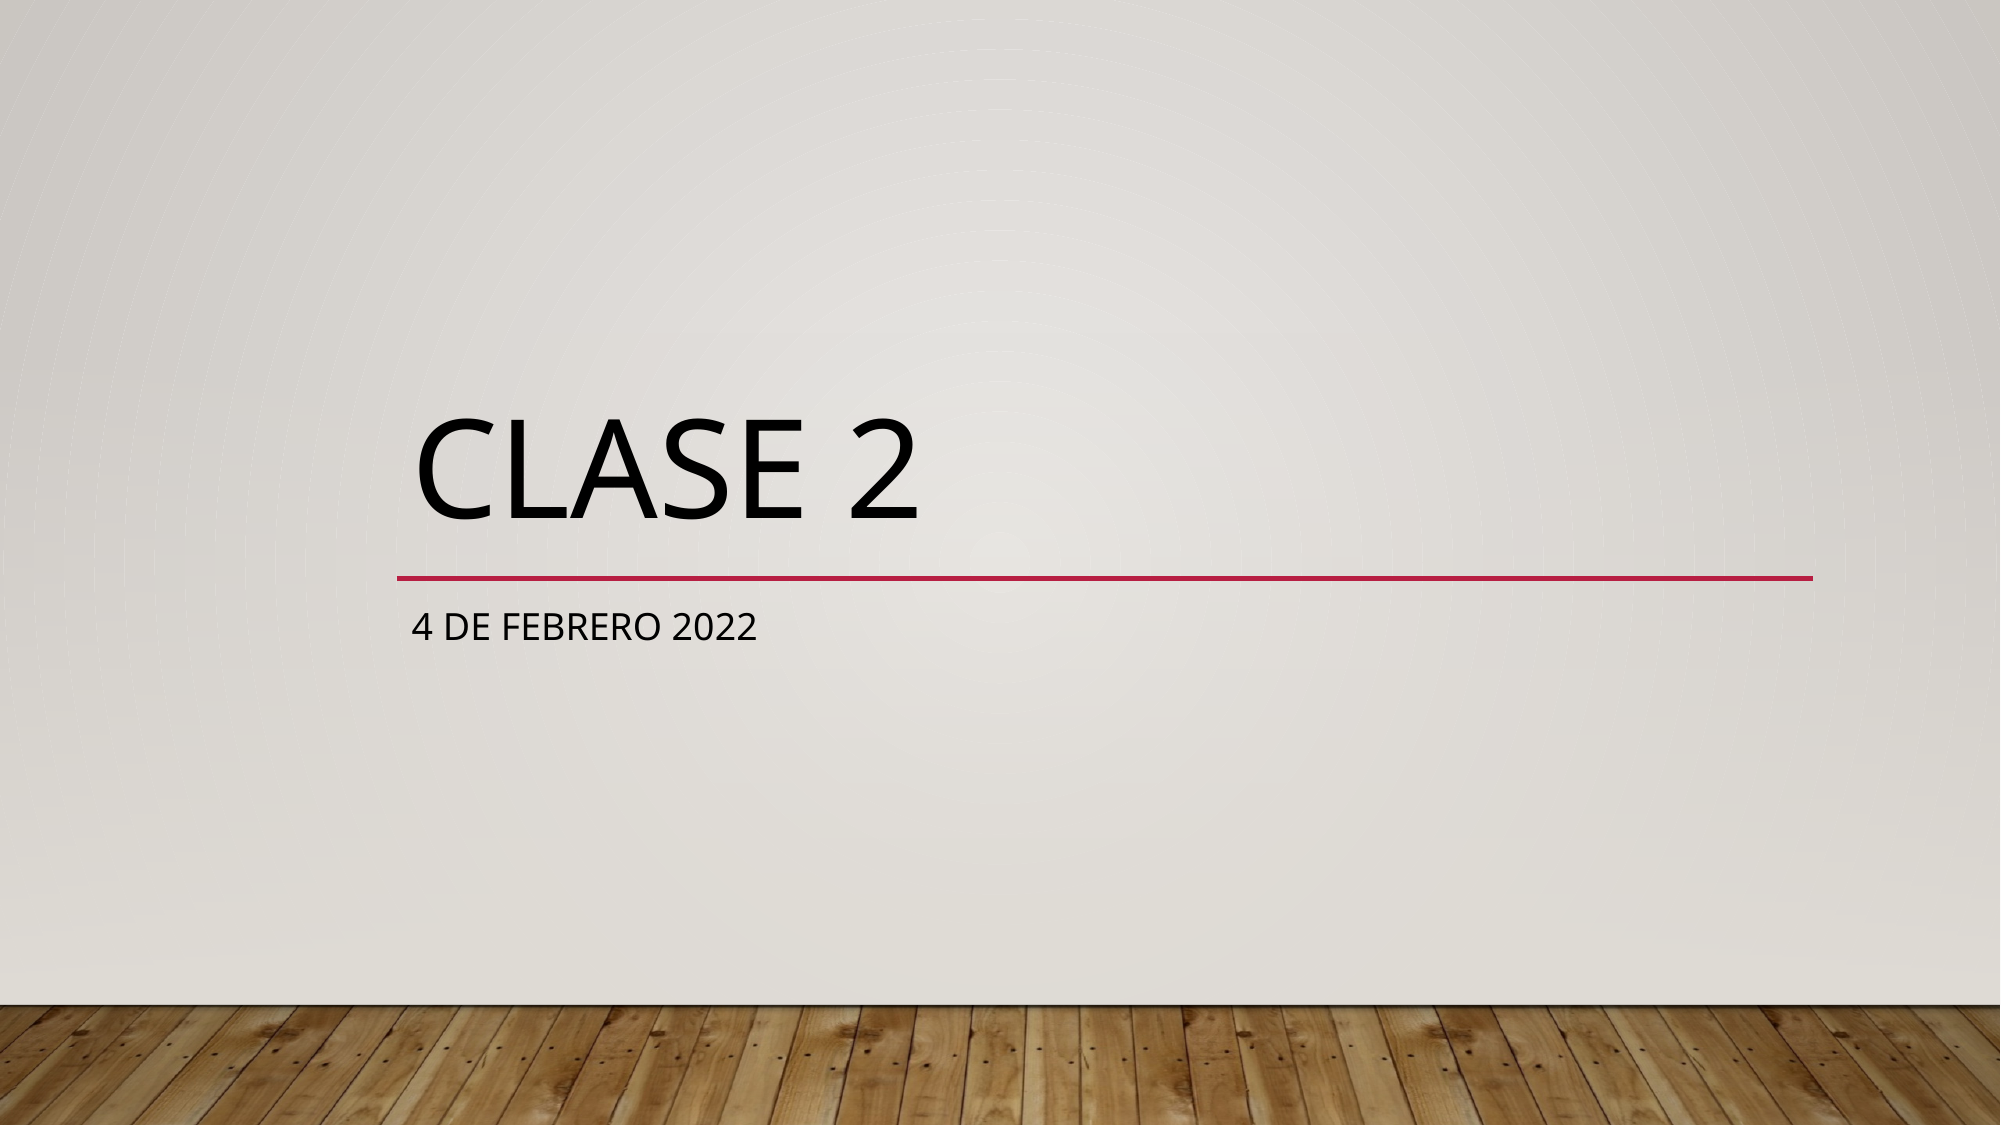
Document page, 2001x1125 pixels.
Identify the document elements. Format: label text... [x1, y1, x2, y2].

subtitle 4 de febrero 2022 [396, 579, 1814, 740]
title Clase 2 [396, 131, 1814, 549]
picture [0, 1005, 2000, 1125]
